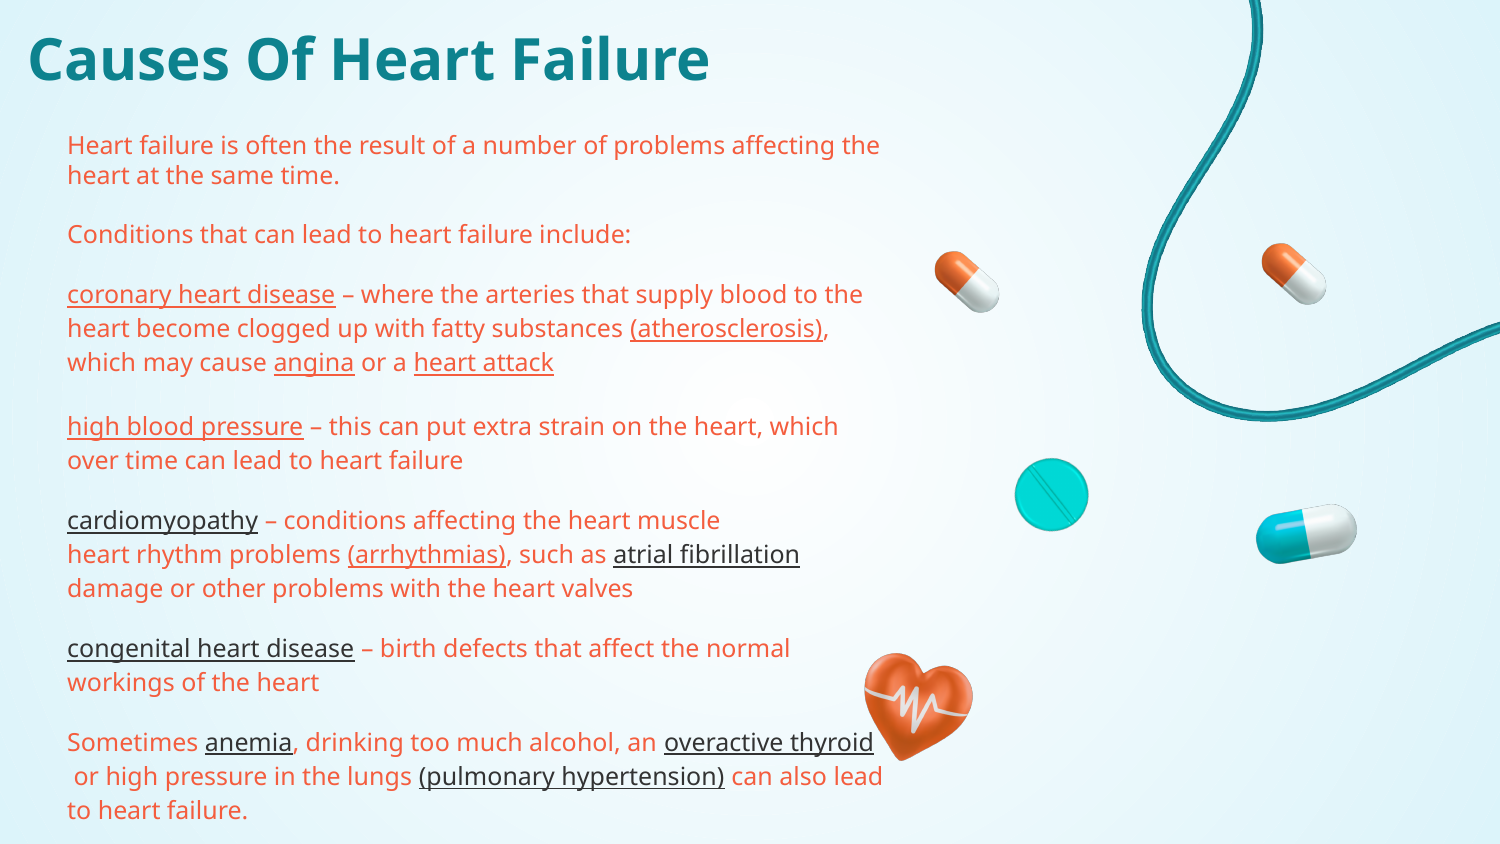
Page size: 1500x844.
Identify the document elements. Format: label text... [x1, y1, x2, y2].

title Causes Of Heart Failure [27, 68, 1132, 163]
picture [1241, 469, 1372, 594]
picture [829, 632, 998, 794]
picture [1137, 0, 1500, 422]
picture [914, 231, 1020, 332]
title Heart failure is often the result of a number of problems affecting the heart at the same time. Conditions that can lead to heart failure include: coronary heart disease – where the arteries that supply blood to the heart become clogged up with fatty substances (atherosclerosis), which may cause angina or a heart attack high blood pressure – this can put extra strain on the heart, which over time can lead to heart failure cardiomyopathy – conditions affecting the heart muscle heart rhythm problems (arrhythmias), such as atrial fibrillation damage or other problems with the heart valves congenital heart disease – birth defects that affect the normal workings of the heart Sometimes anemia, drinking too much alcohol, an overactive thyroid or high pressure in the lungs (pulmonary hypertension) can also lead to heart failure. [67, 129, 886, 196]
picture [999, 444, 1103, 543]
